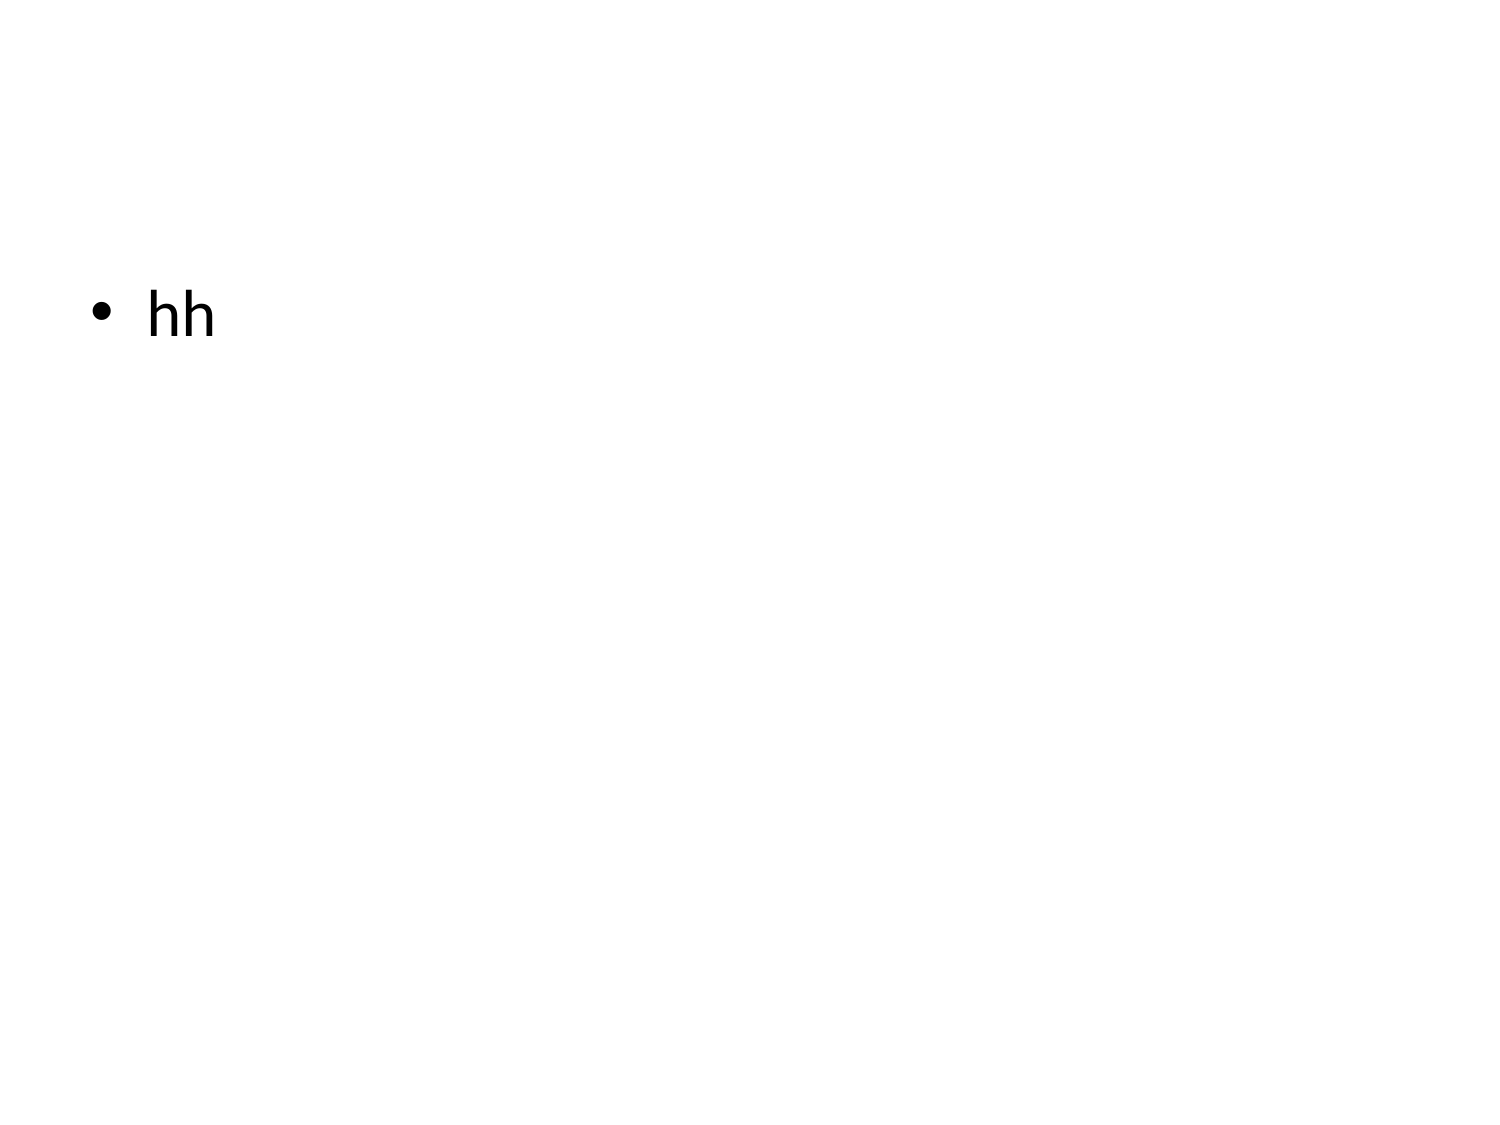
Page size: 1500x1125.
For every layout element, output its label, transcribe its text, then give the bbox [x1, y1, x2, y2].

list hh [75, 262, 1425, 1005]
